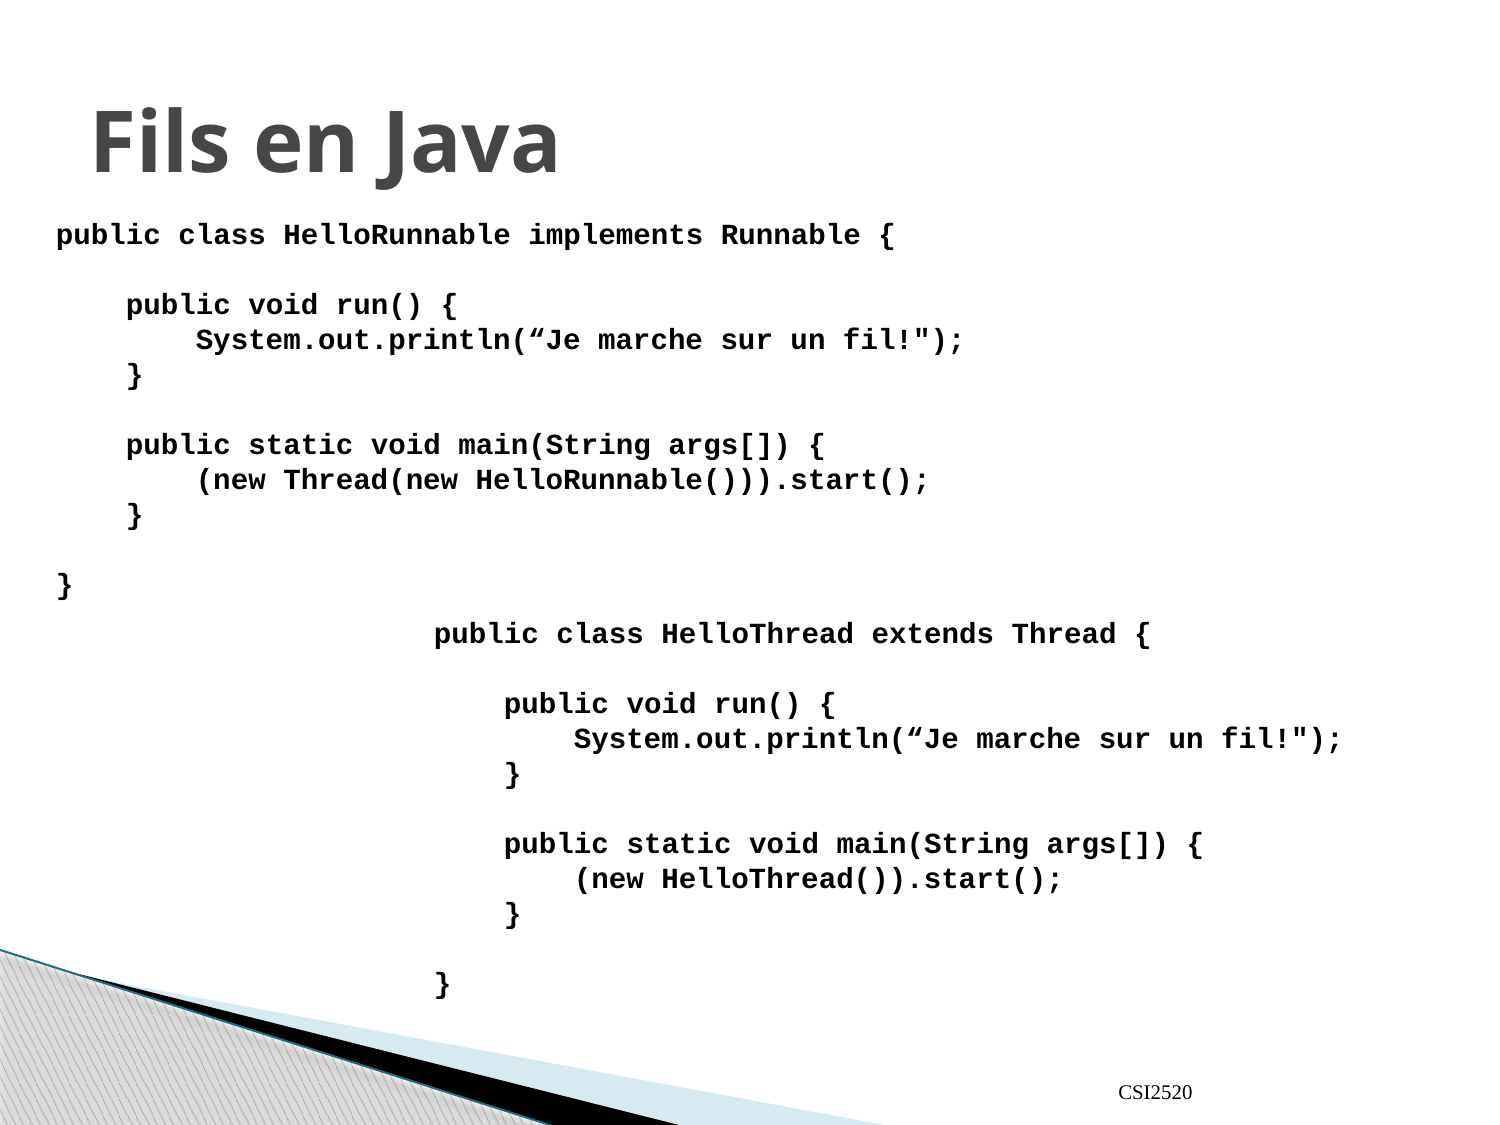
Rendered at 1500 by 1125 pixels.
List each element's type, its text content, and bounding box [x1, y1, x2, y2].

slide_number CSI2520 [1103, 1051, 1419, 1112]
title Fils en Java [75, 45, 1425, 233]
text_box public class HelloThread extends Thread { public void run() { System.out.println(“Je marche sur un fil!"); } public static void main(String args[]) { (new HelloThread()).start(); } } [419, 607, 1447, 1007]
text_box public class HelloRunnable implements Runnable { public void run() { System.out.println(“Je marche sur un fil!"); } public static void main(String args[]) { (new Thread(new HelloRunnable())).start(); } } [41, 208, 1010, 608]
